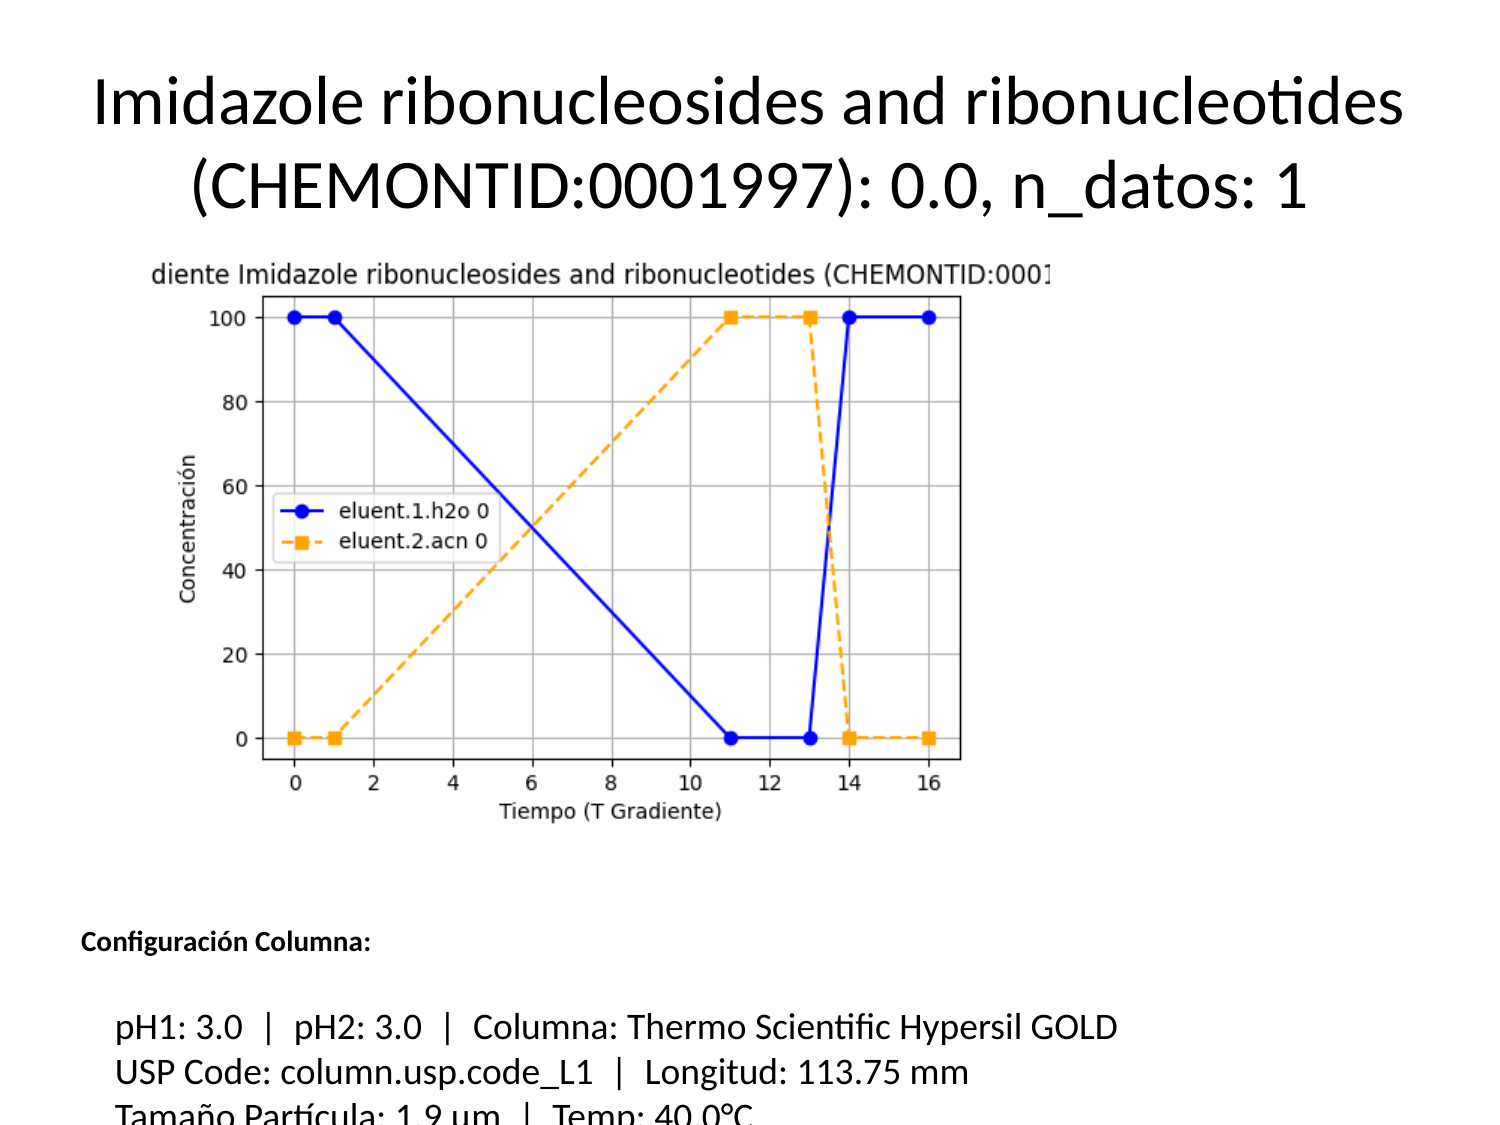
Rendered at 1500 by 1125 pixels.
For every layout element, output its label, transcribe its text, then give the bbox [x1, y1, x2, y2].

text_box Configuración Columna: pH1: 3.0 | pH2: 3.0 | Columna: Thermo Scientific Hypersil GOLD USP Code: column.usp.code_L1 | Longitud: 113.75 mm Tamaño Partícula: 1.9 µm | Temp: 40.0°C Flujo: 0.4 mL/min | T0: 0.6500755324656243 min [66, 869, 1134, 1125]
picture [149, 224, 1051, 826]
title Imidazole ribonucleosides and ribonucleotides (CHEMONTID:0001997): 0.0, n_datos: 1 [75, 45, 1425, 233]
